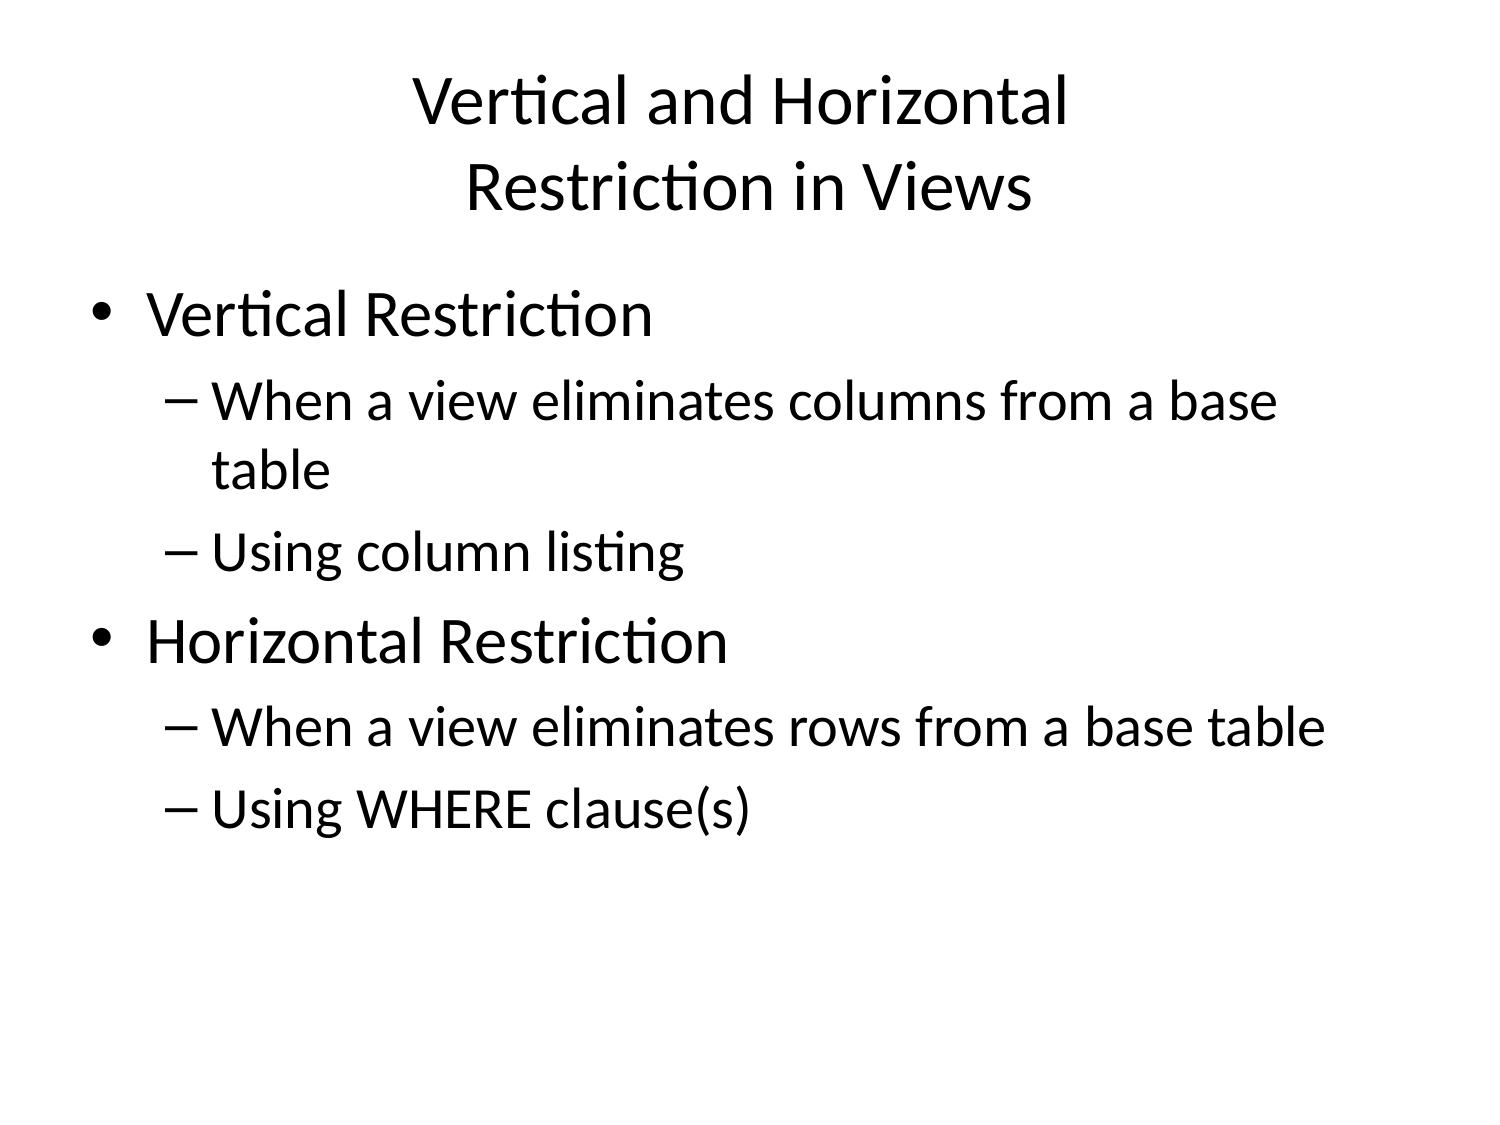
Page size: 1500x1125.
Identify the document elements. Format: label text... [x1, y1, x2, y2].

title Vertical and Horizontal Restriction in Views [75, 45, 1425, 233]
list Vertical Restriction When a view eliminates columns from a base table Using column listing Horizontal Restriction When a view eliminates rows from a base table Using WHERE clause(s) [75, 262, 1425, 1005]
